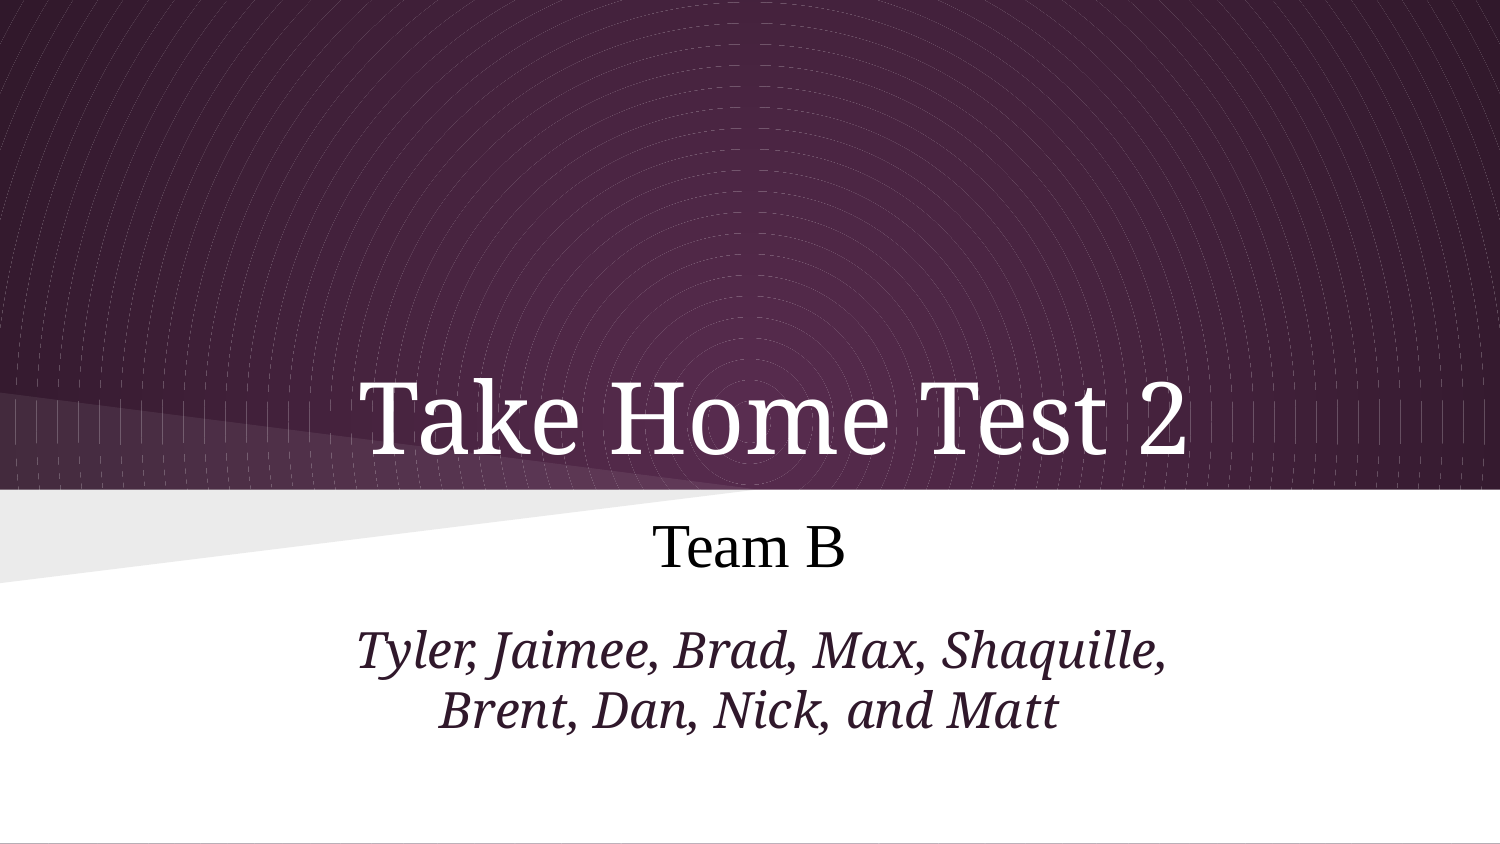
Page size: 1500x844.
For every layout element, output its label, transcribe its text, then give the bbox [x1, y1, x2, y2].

text_box Team B [626, 489, 874, 604]
subtitle Tyler, Jaimee, Brad, Max, Shaquille, Brent, Dan, Nick, and Matt [258, 603, 1242, 713]
title Take Home Test 2 [112, 286, 1388, 490]
